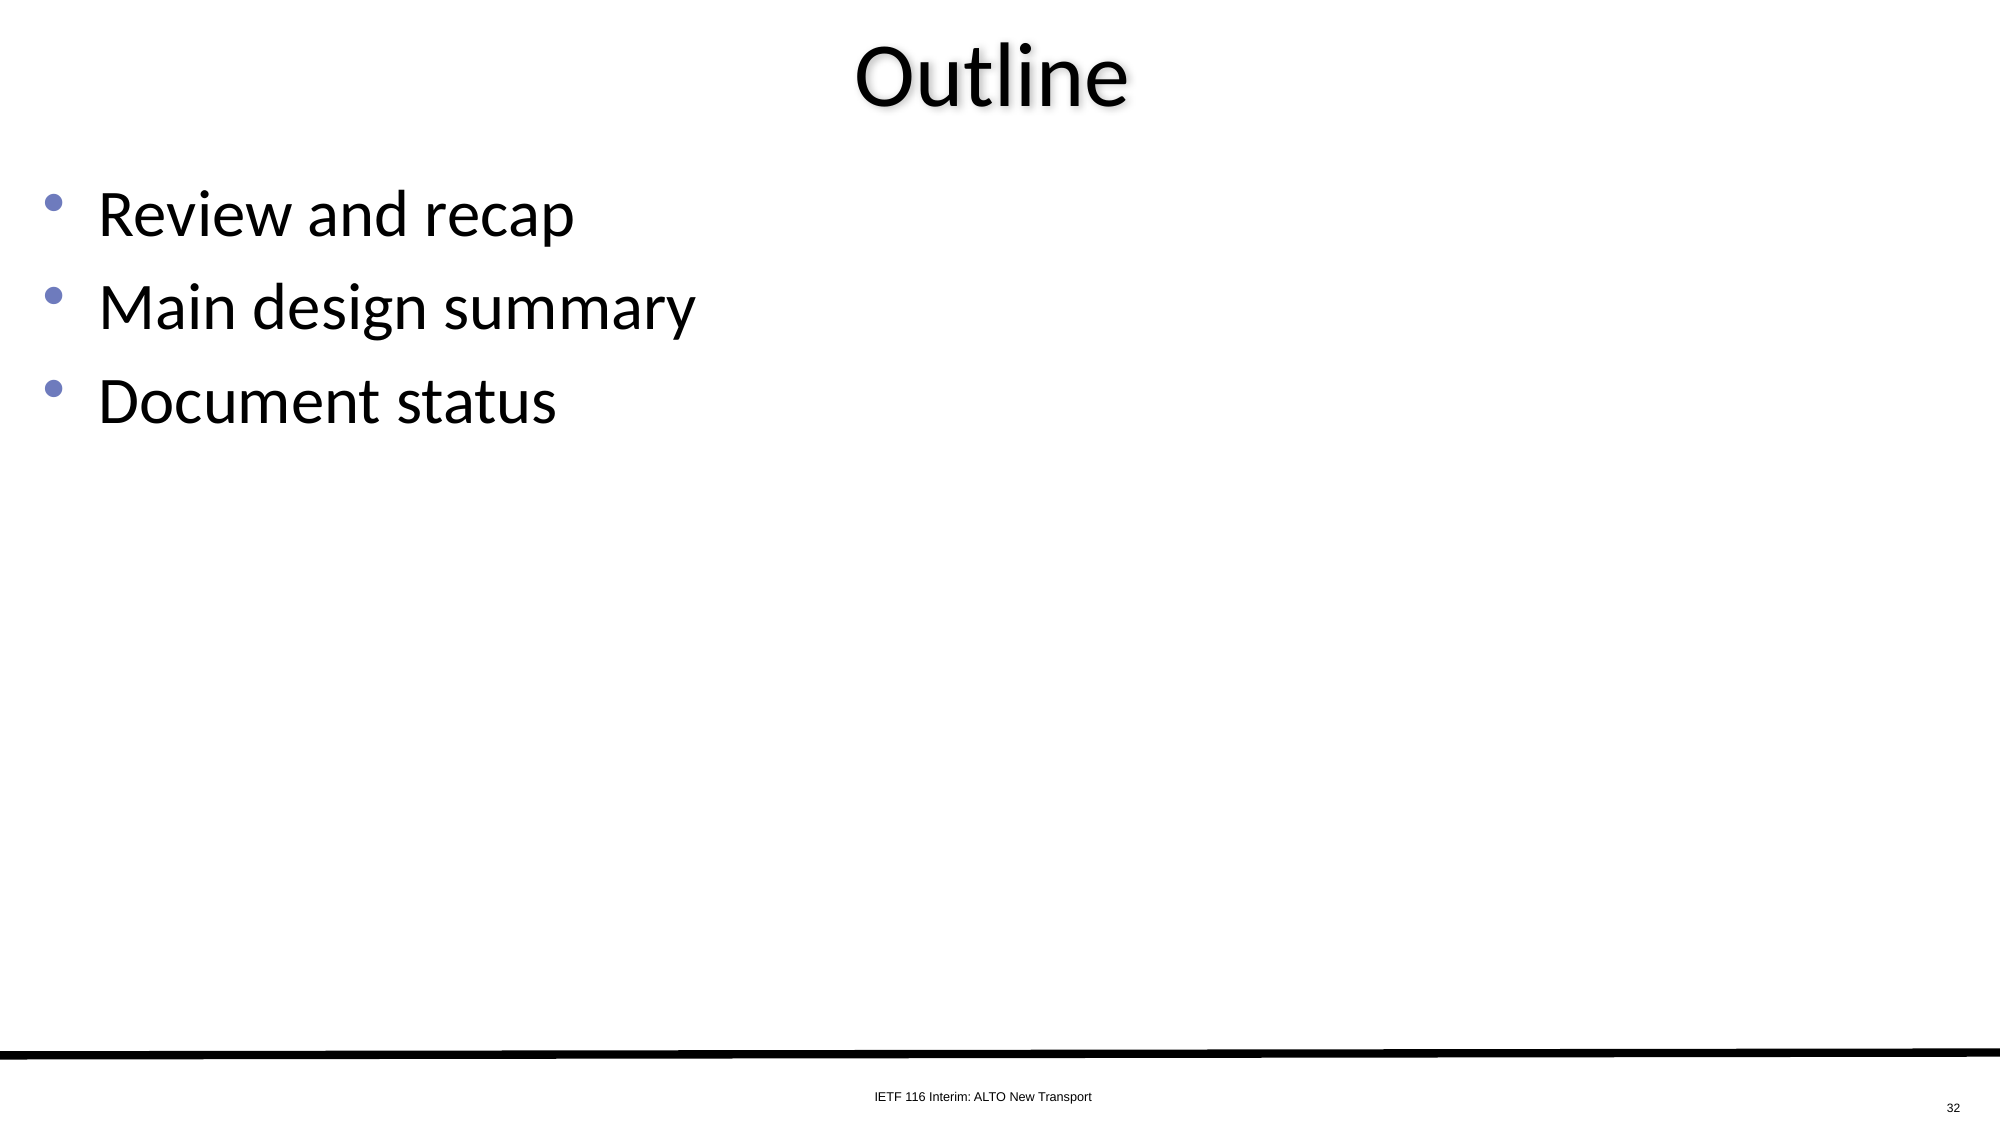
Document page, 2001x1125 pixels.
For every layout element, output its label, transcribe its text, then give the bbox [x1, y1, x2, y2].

title Outline [55, 13, 1930, 127]
list Review and recap Main design summary Document status [27, 162, 1965, 1038]
